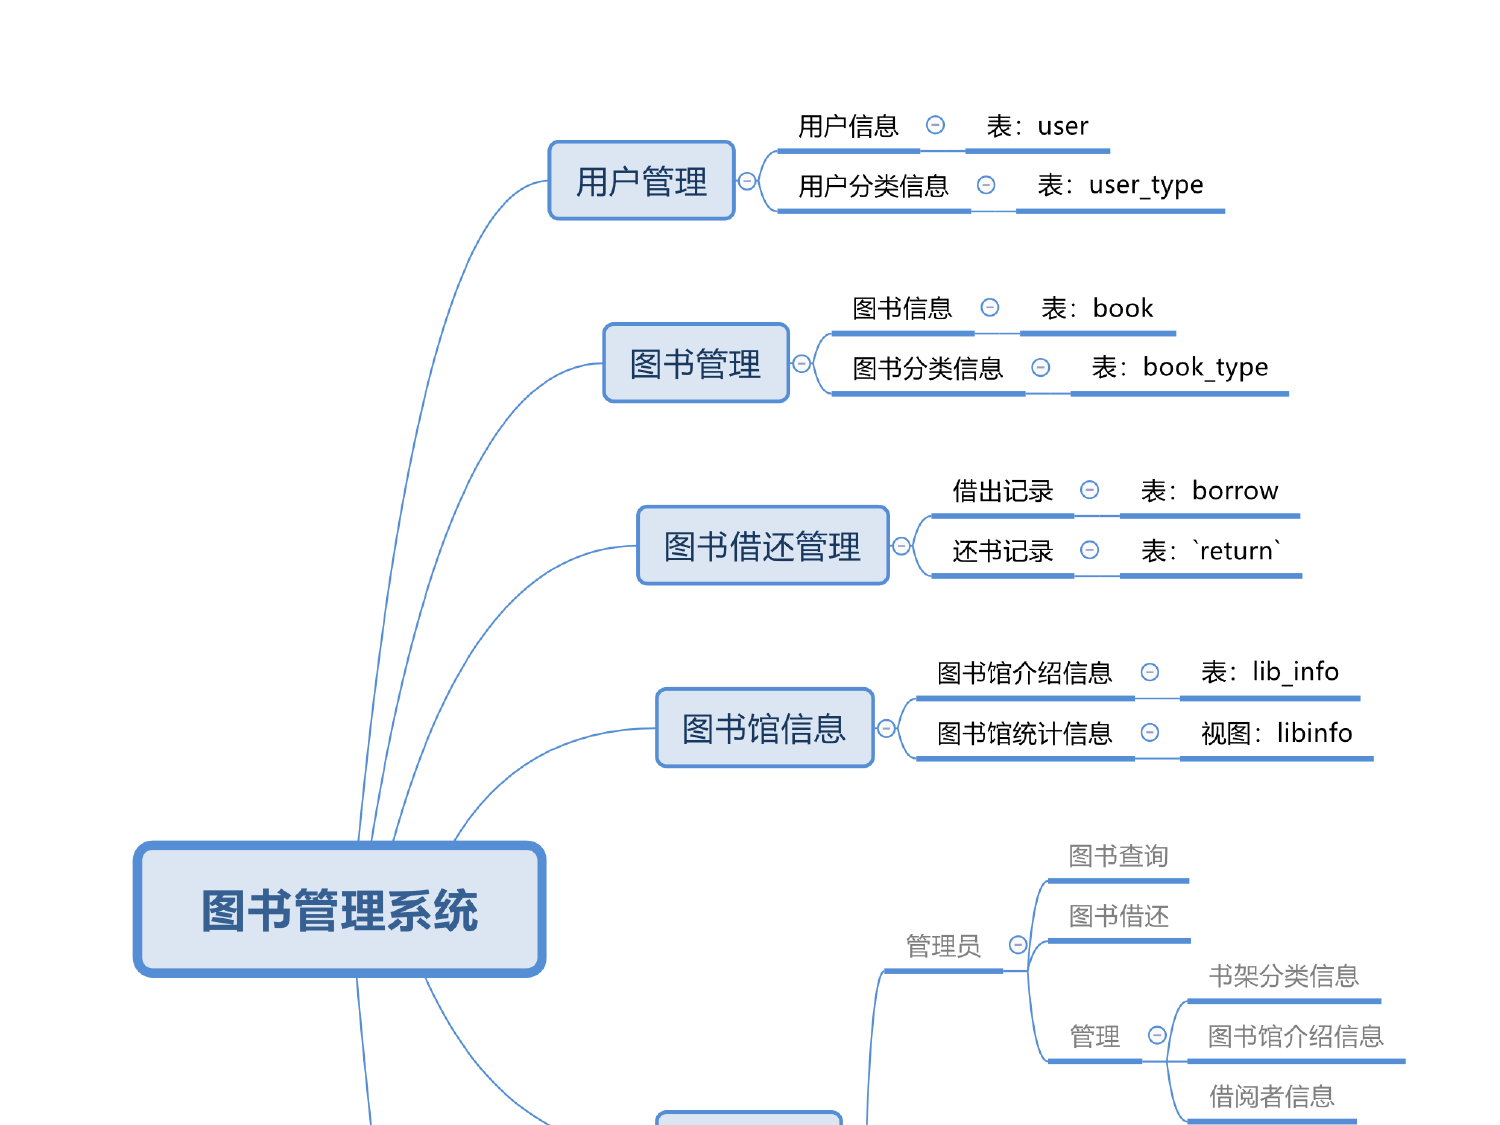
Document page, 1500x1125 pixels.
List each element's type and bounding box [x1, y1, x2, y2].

picture [105, 68, 1428, 1125]
